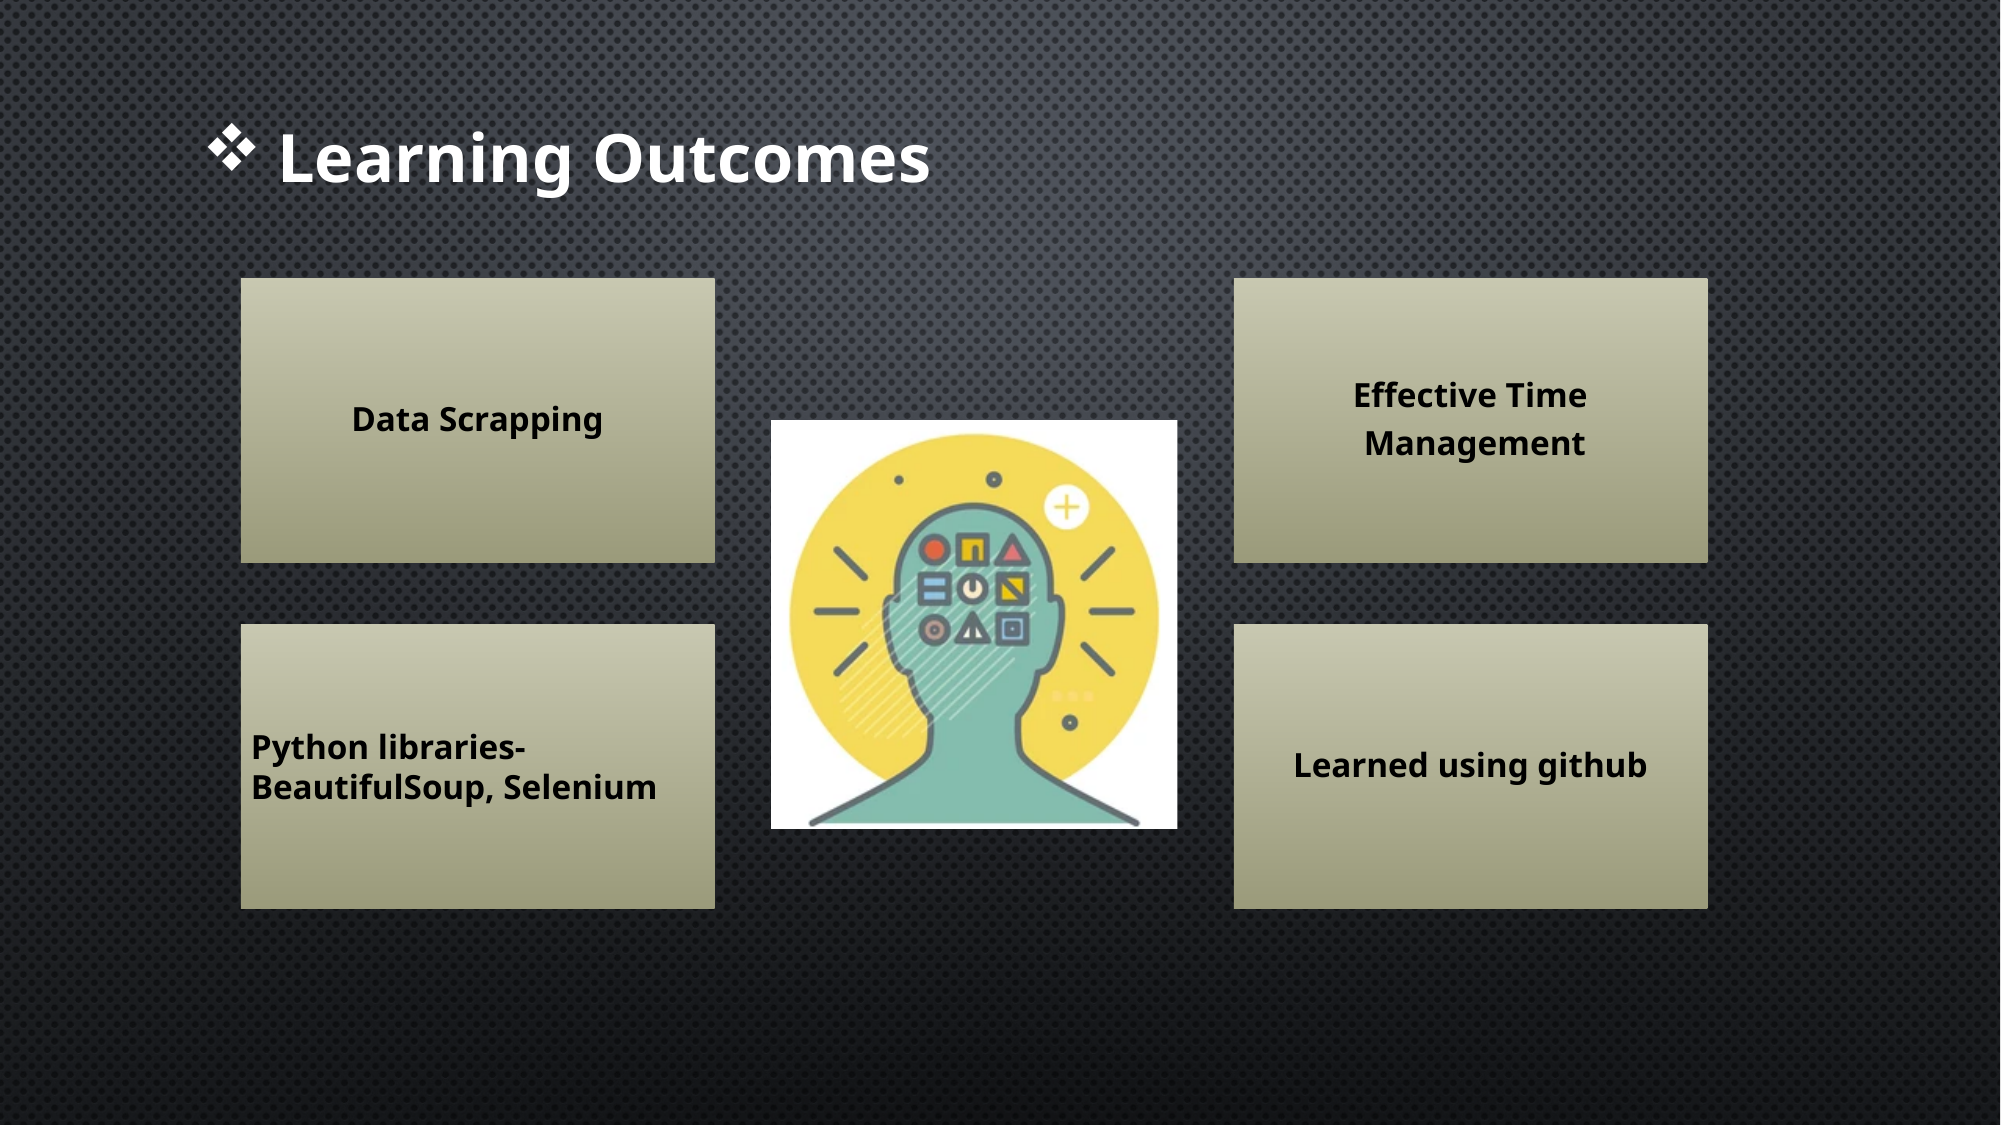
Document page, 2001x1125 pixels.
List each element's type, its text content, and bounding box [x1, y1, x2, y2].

title Learning Outcomes [187, 99, 1813, 211]
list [770, 420, 1178, 829]
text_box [1233, 278, 1708, 563]
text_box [240, 278, 715, 563]
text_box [1233, 624, 1708, 909]
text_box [240, 624, 715, 909]
